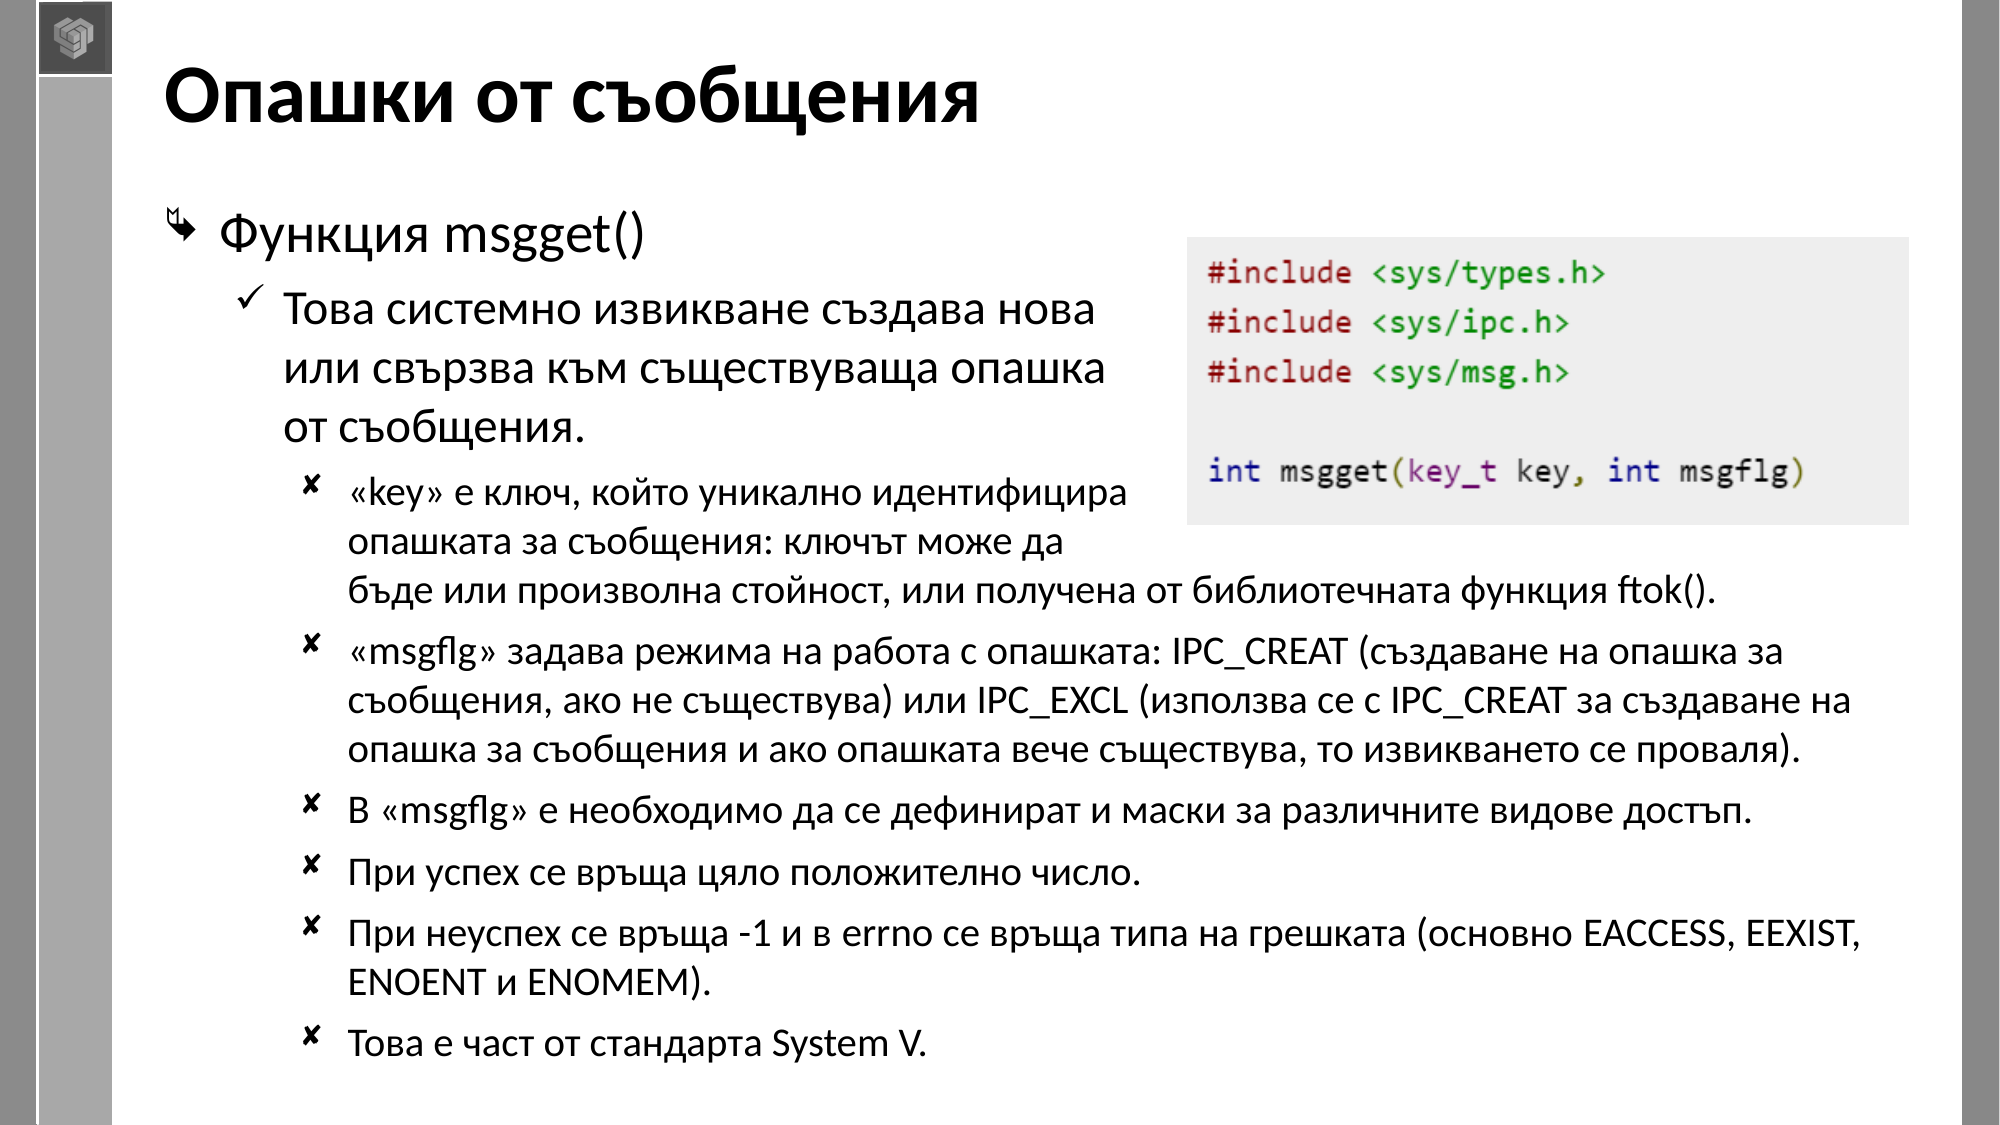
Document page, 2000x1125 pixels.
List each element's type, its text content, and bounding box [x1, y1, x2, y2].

picture [1187, 237, 1909, 525]
picture [41, 5, 105, 71]
title Опашки от съобщения [149, 29, 1938, 149]
list Функция msgget() Това системно извикване създава нова или свързва към съществуваща опашка от съобщения. «key» е ключ, който уникално идентифицира опашката за съобщения: ключът може да бъде или произволна стойност, или получена от библиотечната функция ftok(). «msgflg» задава режима на работа с опашката: IPC_CREAT (създаване на опашка за съобщения, ако не съществува) или IPC_EXCL (използва се с IPC_CREAT за създаване на опашка за съобщения и ако опашката вече съществува, то извикването се проваля). В «msgflg» е необходимо да се дефинират и маски за различните видове достъп. При успех се връща цяло положително число. При неуспех се връща -1 и в errno се връща типа на грешката (основно EACCESS, EEXIST, ENOENT и ENOMEM). Това е част от стандарта System V. [149, 187, 1938, 1075]
